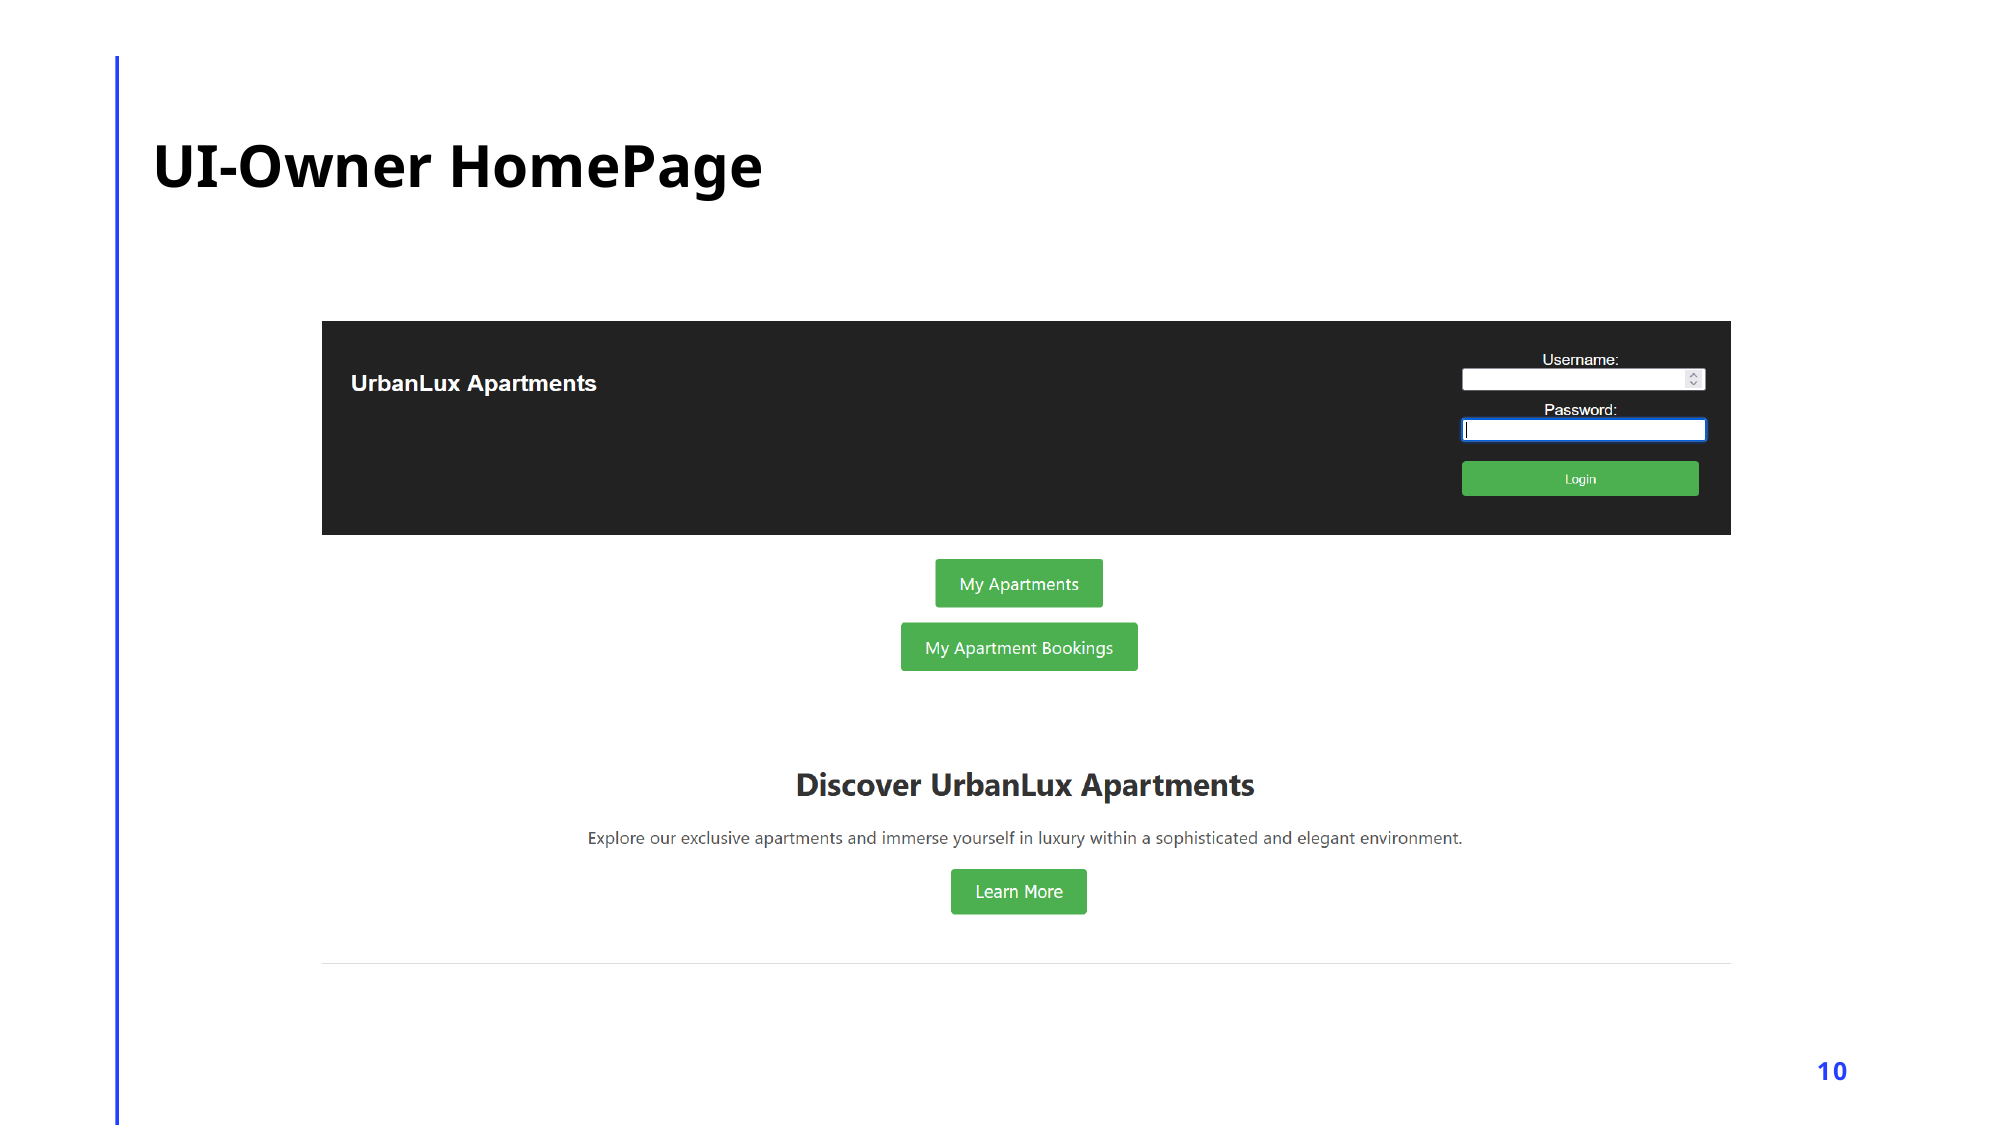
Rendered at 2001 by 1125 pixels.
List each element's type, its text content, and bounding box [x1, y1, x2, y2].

slide_number 10 [1412, 1042, 1863, 1103]
picture [322, 321, 1731, 966]
title UI-Owner HomePage [137, 59, 1863, 278]
